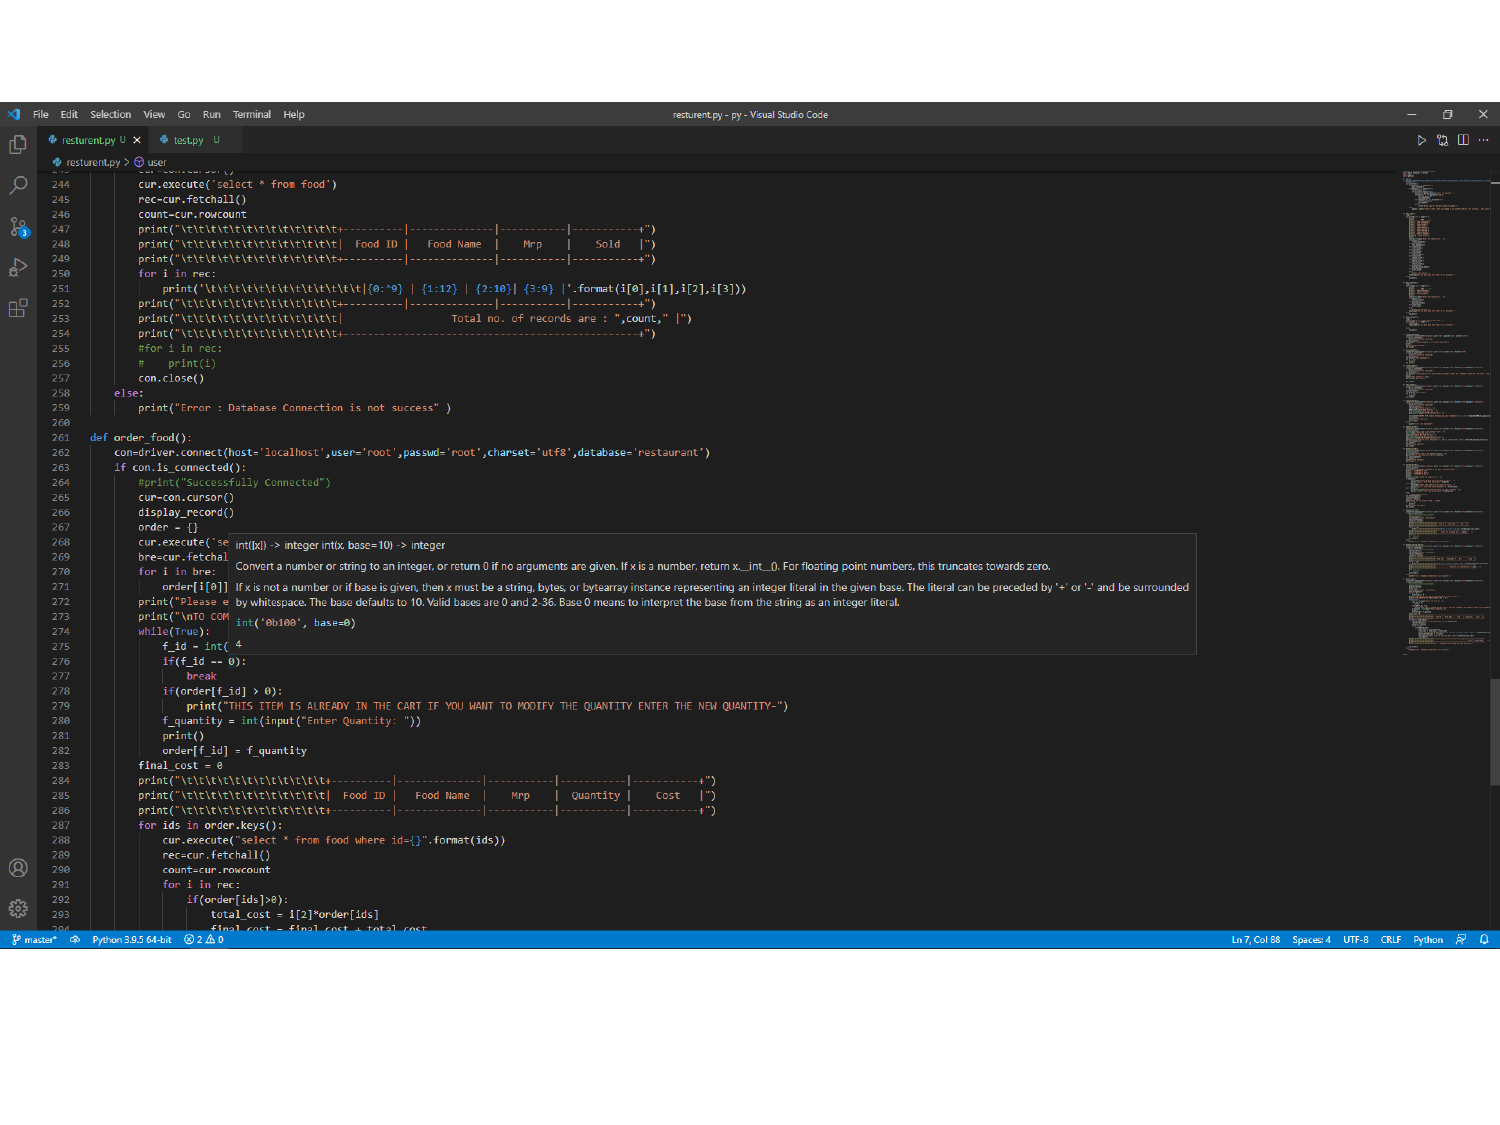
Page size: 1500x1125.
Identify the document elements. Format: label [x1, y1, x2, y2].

picture [0, 102, 1500, 950]
